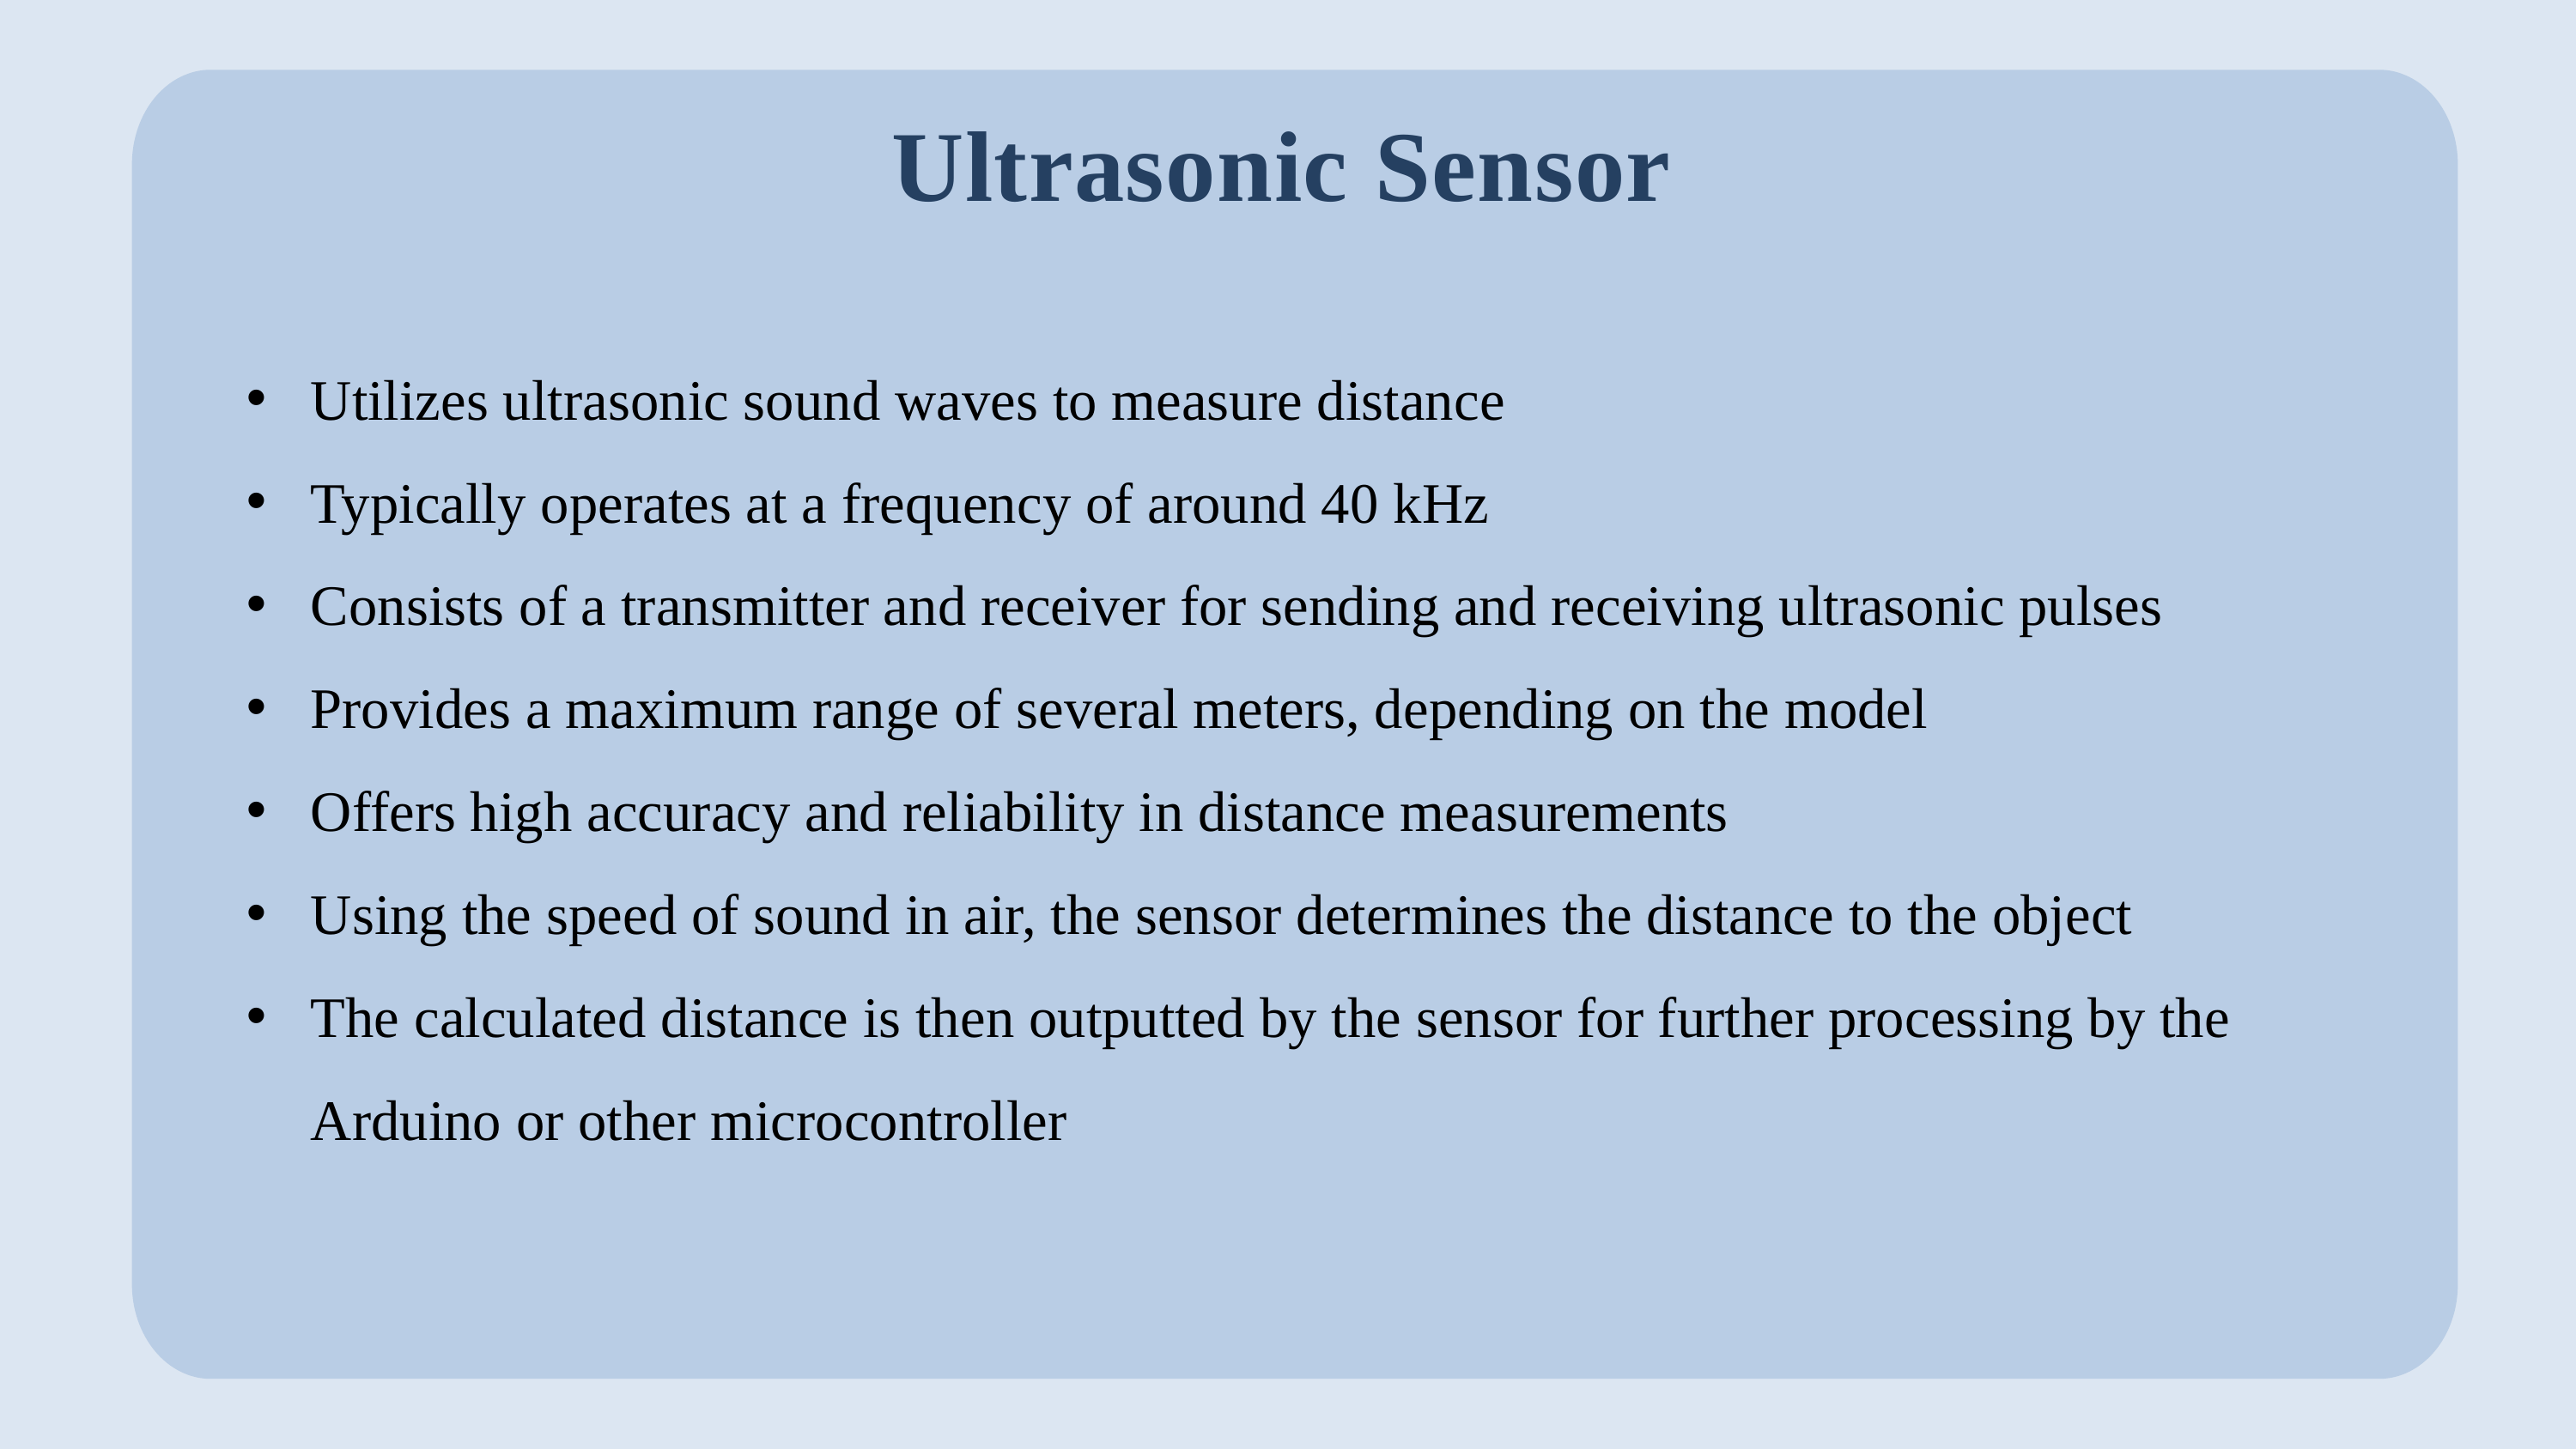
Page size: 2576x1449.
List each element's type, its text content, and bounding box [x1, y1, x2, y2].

text_box Ultrasonic Sensor [746, 168, 1818, 222]
text_box Utilizes ultrasonic sound waves to measure distance Typically operates at a frequency of around 40 kHz Consists of a transmitter and receiver for sending and receiving ultrasonic pulses Provides a maximum range of several meters, depending on the model Offers high accuracy and reliability in distance measurements Using the speed of sound in air, the sensor determines the distance to the object The calculated distance is then outputted by the sensor for further processing by the Arduino or other microcontroller [246, 328, 2318, 1255]
text_box [131, 70, 2458, 1379]
